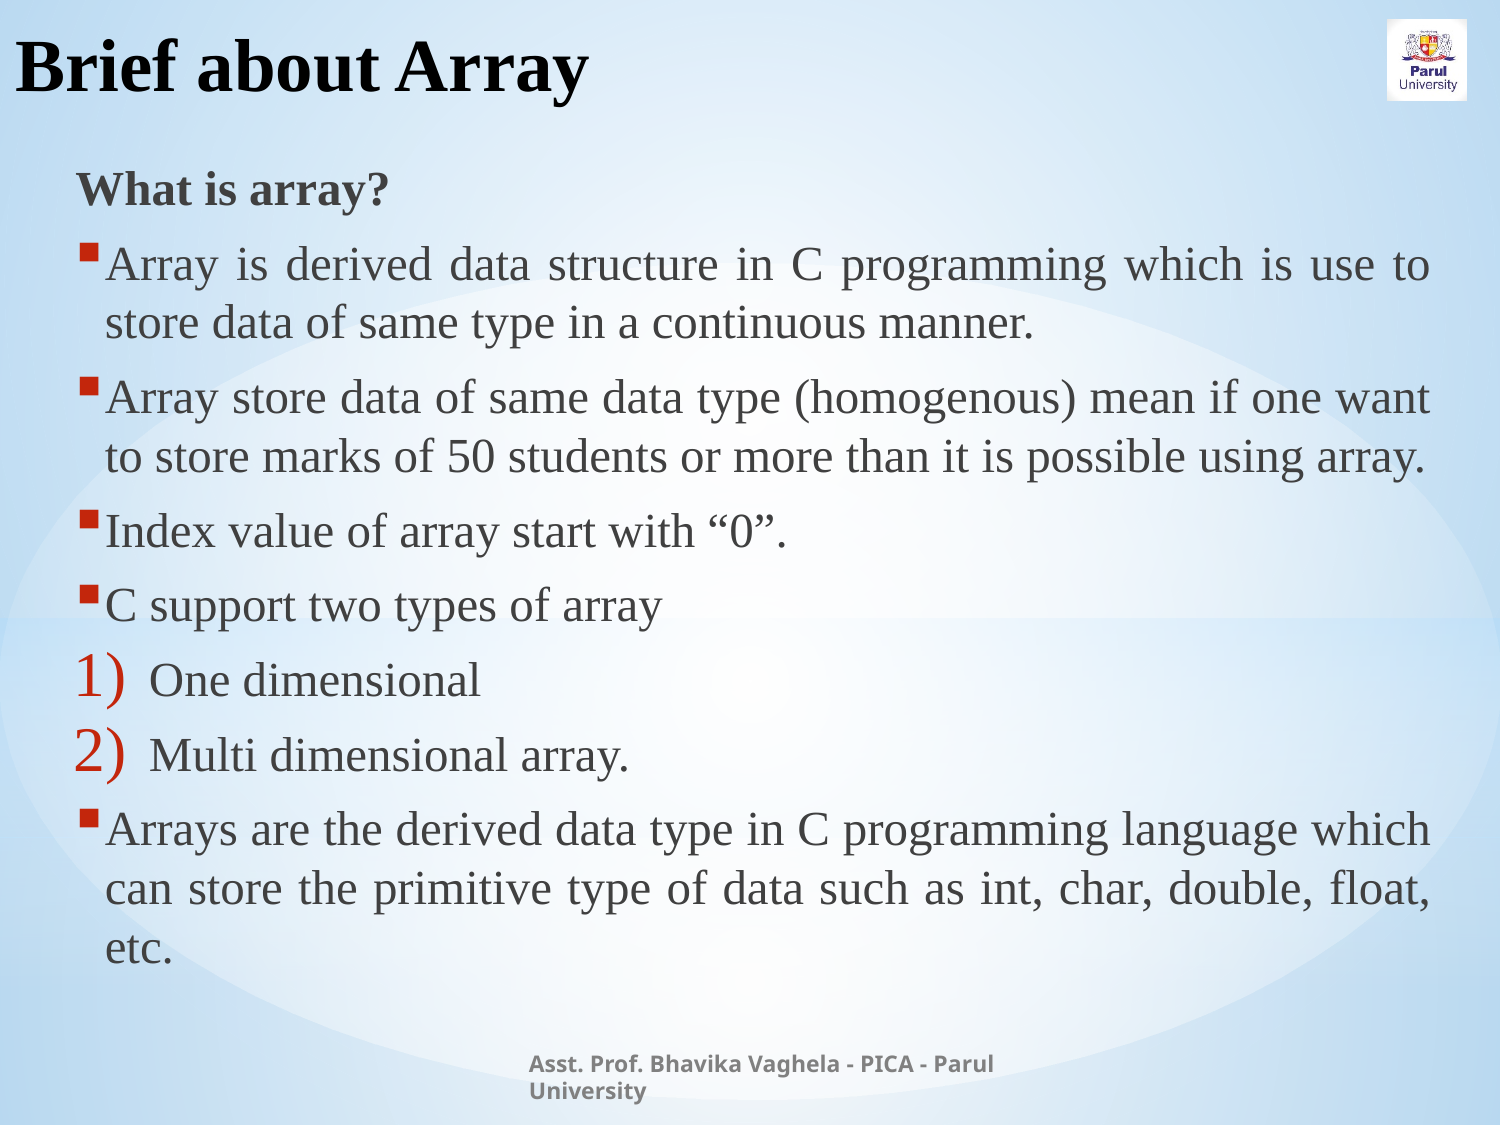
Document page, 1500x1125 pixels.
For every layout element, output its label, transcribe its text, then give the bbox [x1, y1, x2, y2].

title Brief about Array [0, 8, 1483, 105]
footer Asst. Prof. Bhavika Vaghela - PICA - Parul University [513, 1046, 1064, 1107]
picture [1387, 18, 1468, 102]
list What is array? Array is derived data structure in C programming which is use to store data of same type in a continuous manner. Array store data of same data type (homogenous) mean if one want to store marks of 50 students or more than it is possible using array. Index value of array start with “0”. C support two types of array One dimensional Multi dimensional array. Arrays are the derived data type in C programming language which can store the primitive type of data such as int, char, double, float, etc. [53, 149, 1447, 1024]
